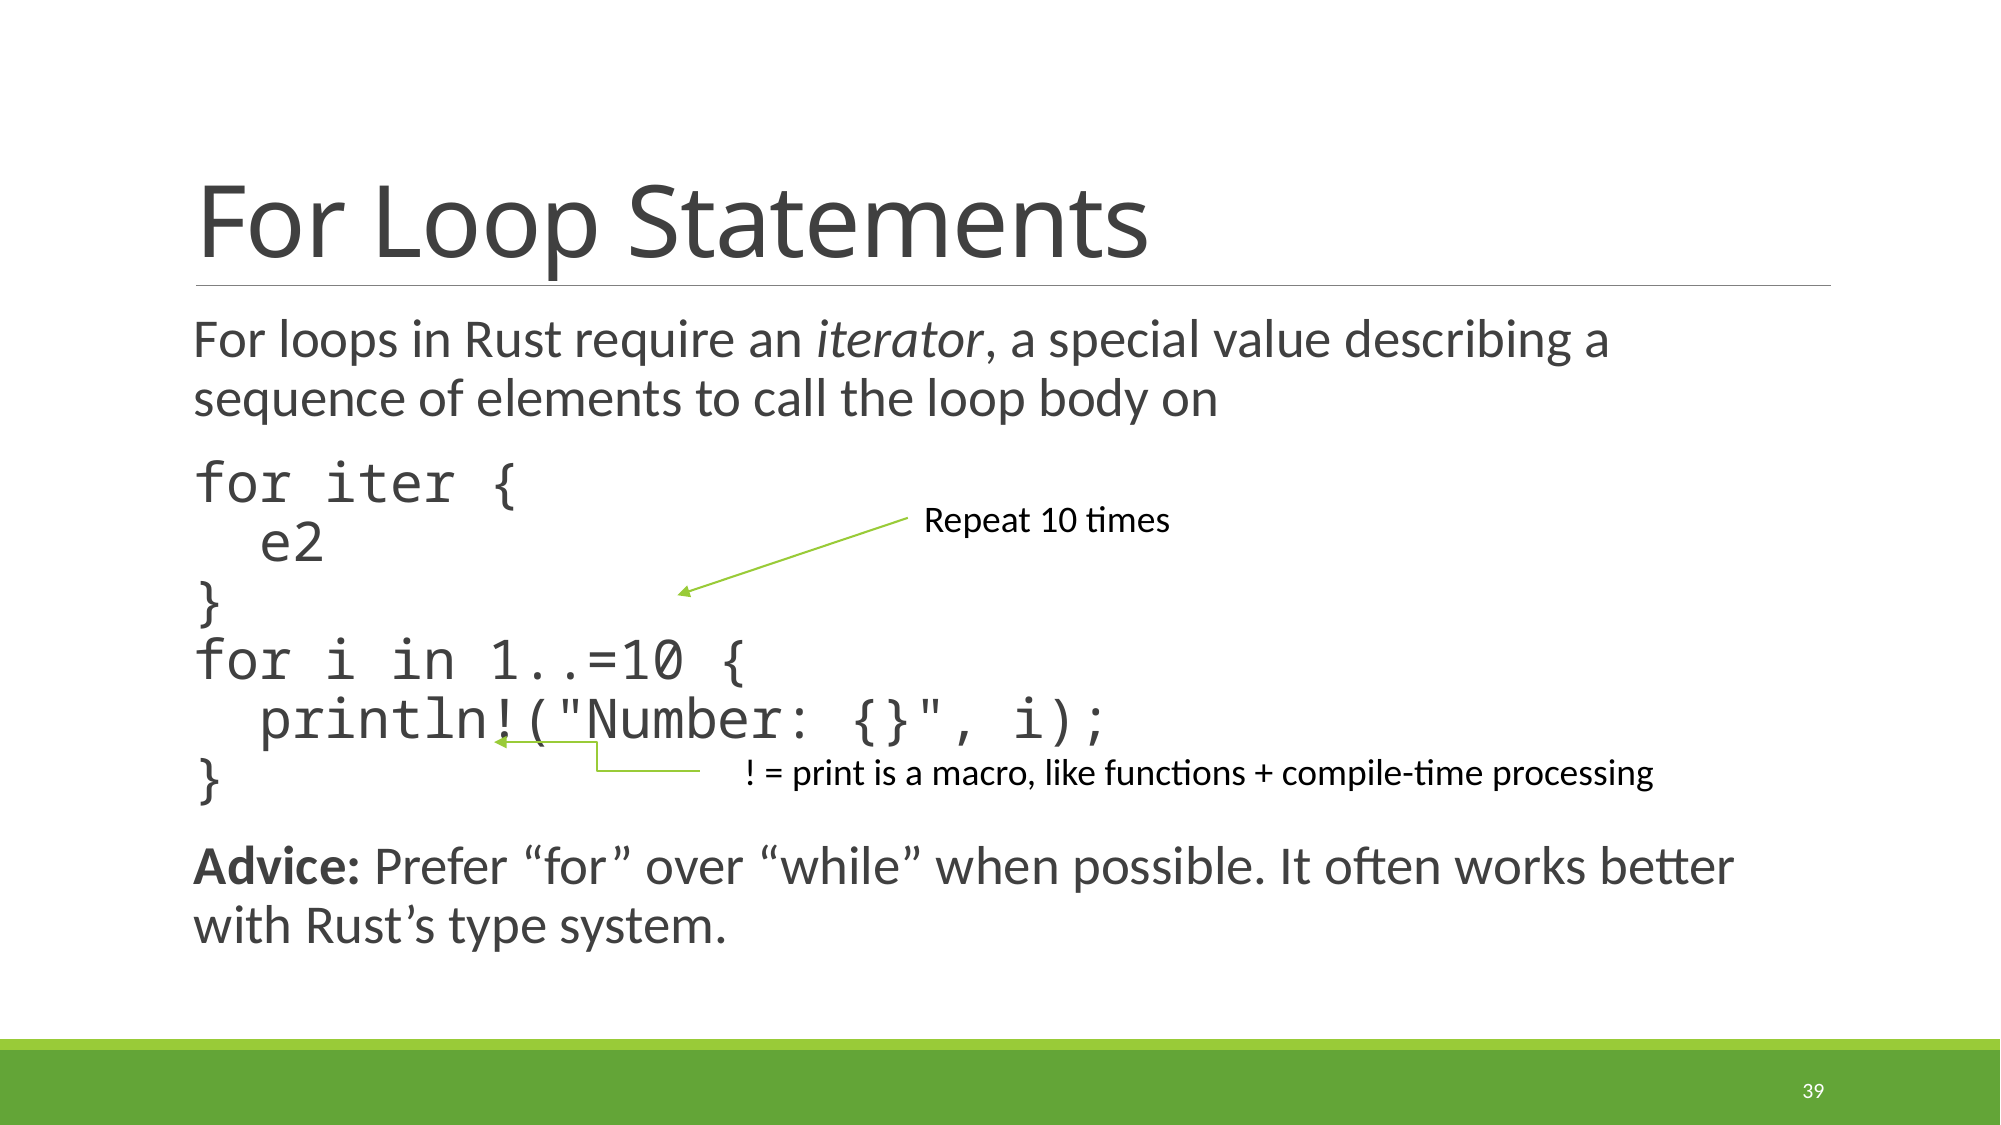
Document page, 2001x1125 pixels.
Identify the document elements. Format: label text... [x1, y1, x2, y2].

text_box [676, 517, 909, 596]
text_box Repeat 10 times [909, 487, 1186, 548]
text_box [493, 741, 701, 772]
slide_number 39 [1624, 1059, 1840, 1120]
list For loops in Rust require an iterator, a special value describing a sequence of elements to call the loop body on for iter { e2 } for i in 1..=10 { println!("Number: {}", i); } Advice: Prefer “for” over “while” when possible. It often works better with Rust’s type system. [180, 302, 1830, 963]
text_box ! = print is a macro, like functions + compile-time processing [729, 740, 1671, 801]
title For Loop Statements [180, 47, 1830, 285]
